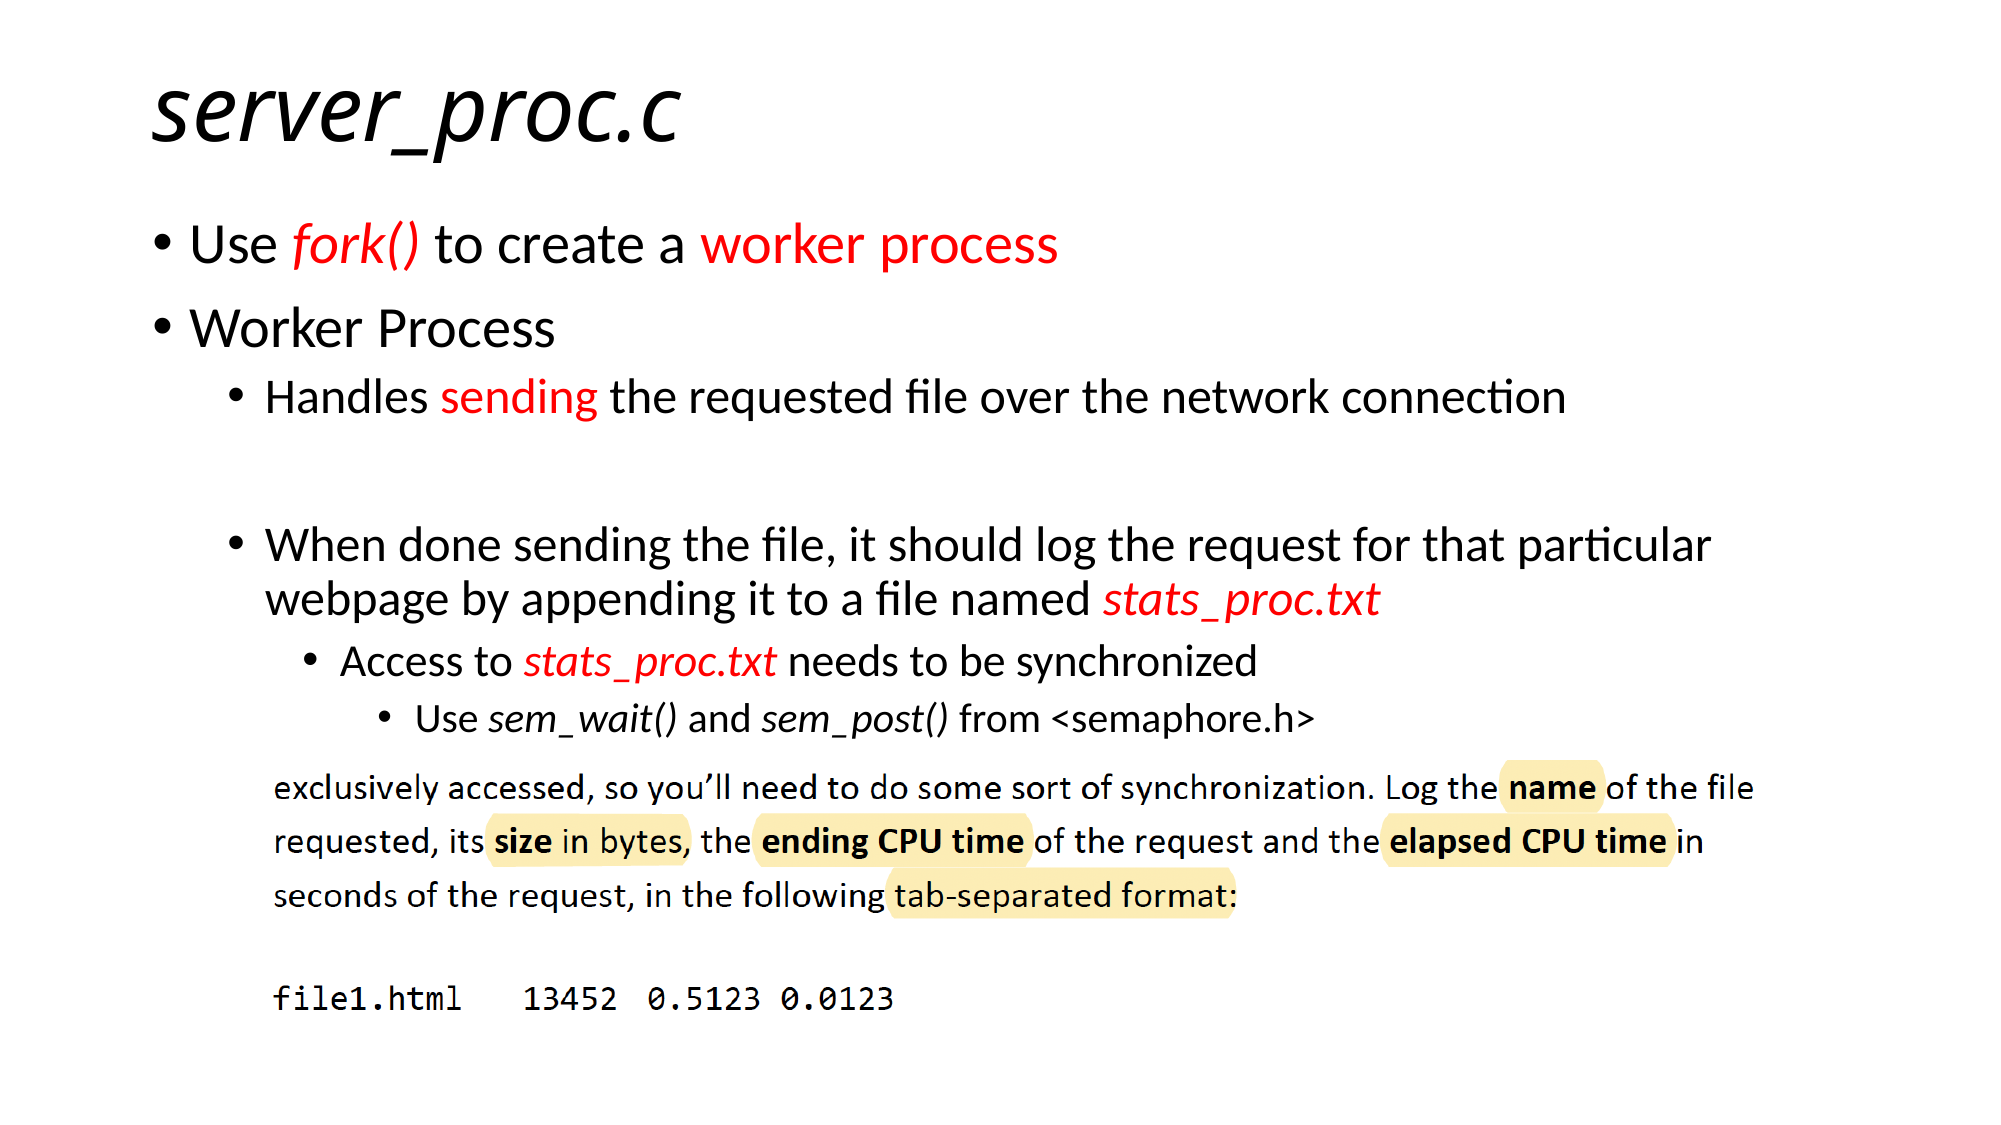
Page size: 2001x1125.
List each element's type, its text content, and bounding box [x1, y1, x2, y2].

picture [252, 755, 1776, 1029]
list Use fork() to create a worker process Worker Process Handles sending the requested file over the network connection When done sending the file, it should log the request for that particular webpage by appending it to a file named stats_proc.txt Access to stats_proc.txt needs to be synchronized Use sem_wait() and sem_post() from <semaphore.h> [137, 205, 1863, 969]
title server_proc.c [137, 3, 1863, 205]
